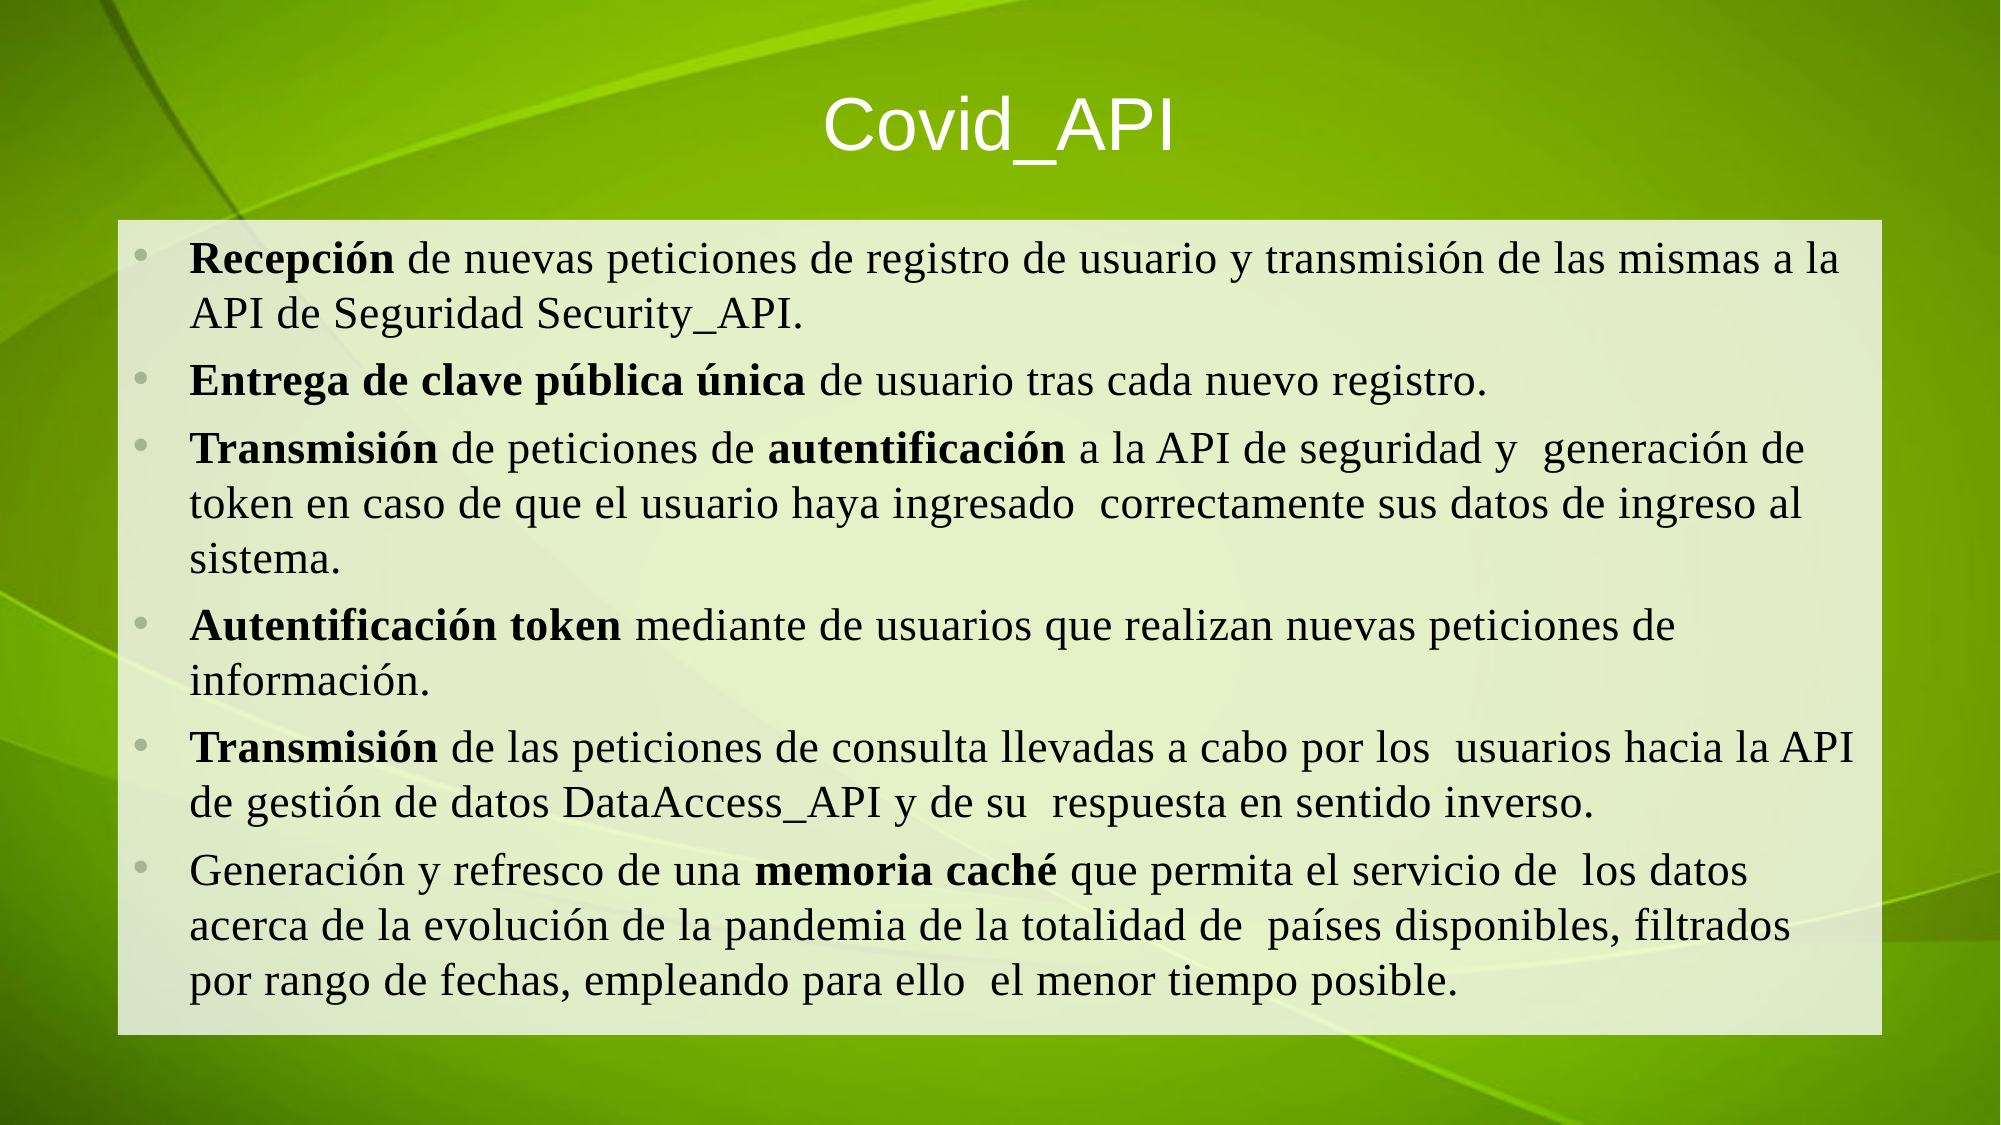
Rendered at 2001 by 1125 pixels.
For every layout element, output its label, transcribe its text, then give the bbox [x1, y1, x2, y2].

title Covid_API [117, 30, 1882, 173]
picture [0, 0, 2001, 1125]
list Recepción de nuevas peticiones de registro de usuario y transmisión de las mismas a la API de Seguridad Security_API. Entrega de clave pública única de usuario tras cada nuevo registro. Transmisión de peticiones de autentificación a la API de seguridad y generación de token en caso de que el usuario haya ingresado correctamente sus datos de ingreso al sistema. Autentificación token mediante de usuarios que realizan nuevas peticiones de información. Transmisión de las peticiones de consulta llevadas a cabo por los usuarios hacia la API de gestión de datos DataAccess_API y de su respuesta en sentido inverso. Generación y refresco de una memoria caché que permita el servicio de los datos acerca de la evolución de la pandemia de la totalidad de países disponibles, filtrados por rango de fechas, empleando para ello el menor tiempo posible. [117, 219, 1882, 1035]
